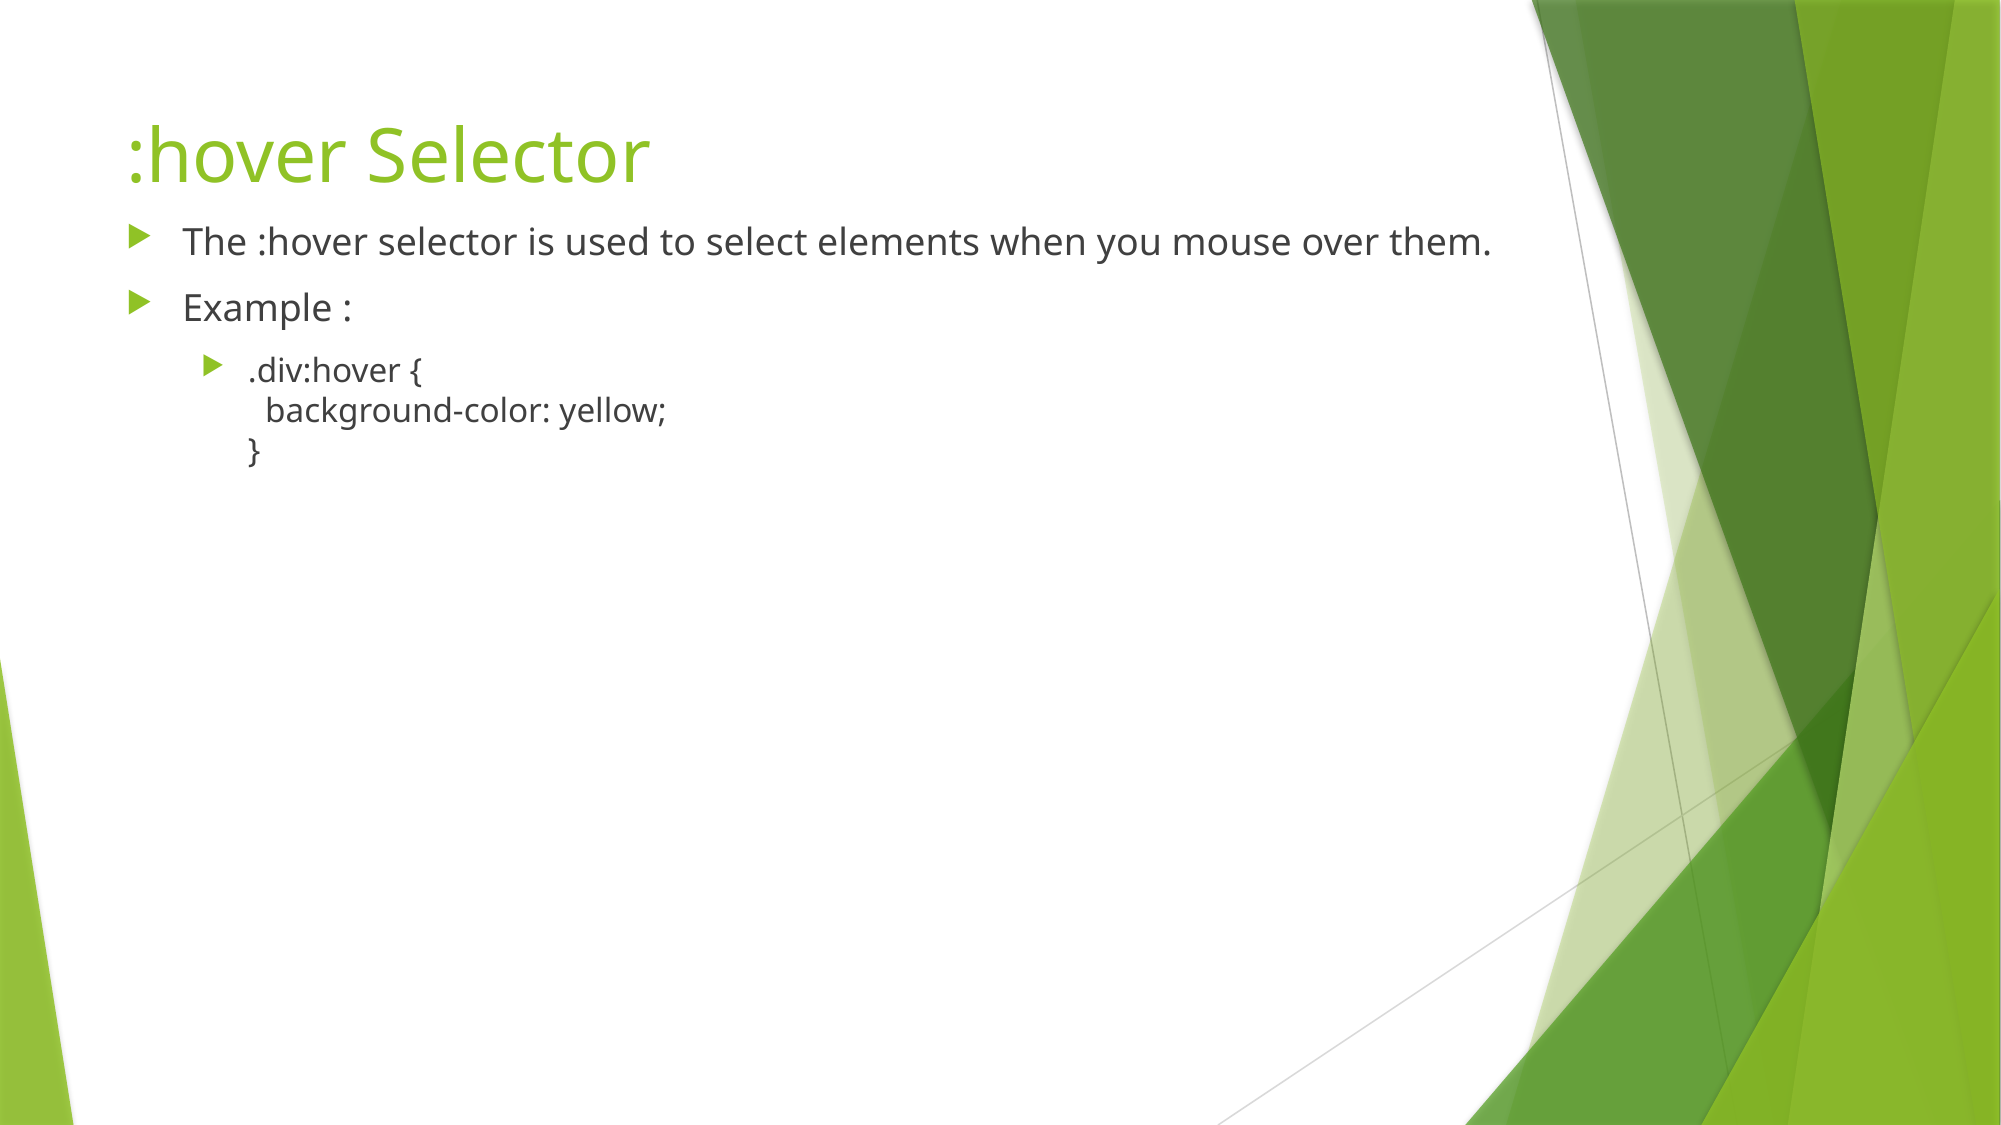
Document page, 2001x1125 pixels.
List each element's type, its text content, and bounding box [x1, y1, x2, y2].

title :hover Selector [111, 99, 1522, 210]
list The :hover selector is used to select elements when you mouse over them. Example : .div:hover { background-color: yellow; } [111, 210, 1522, 992]
